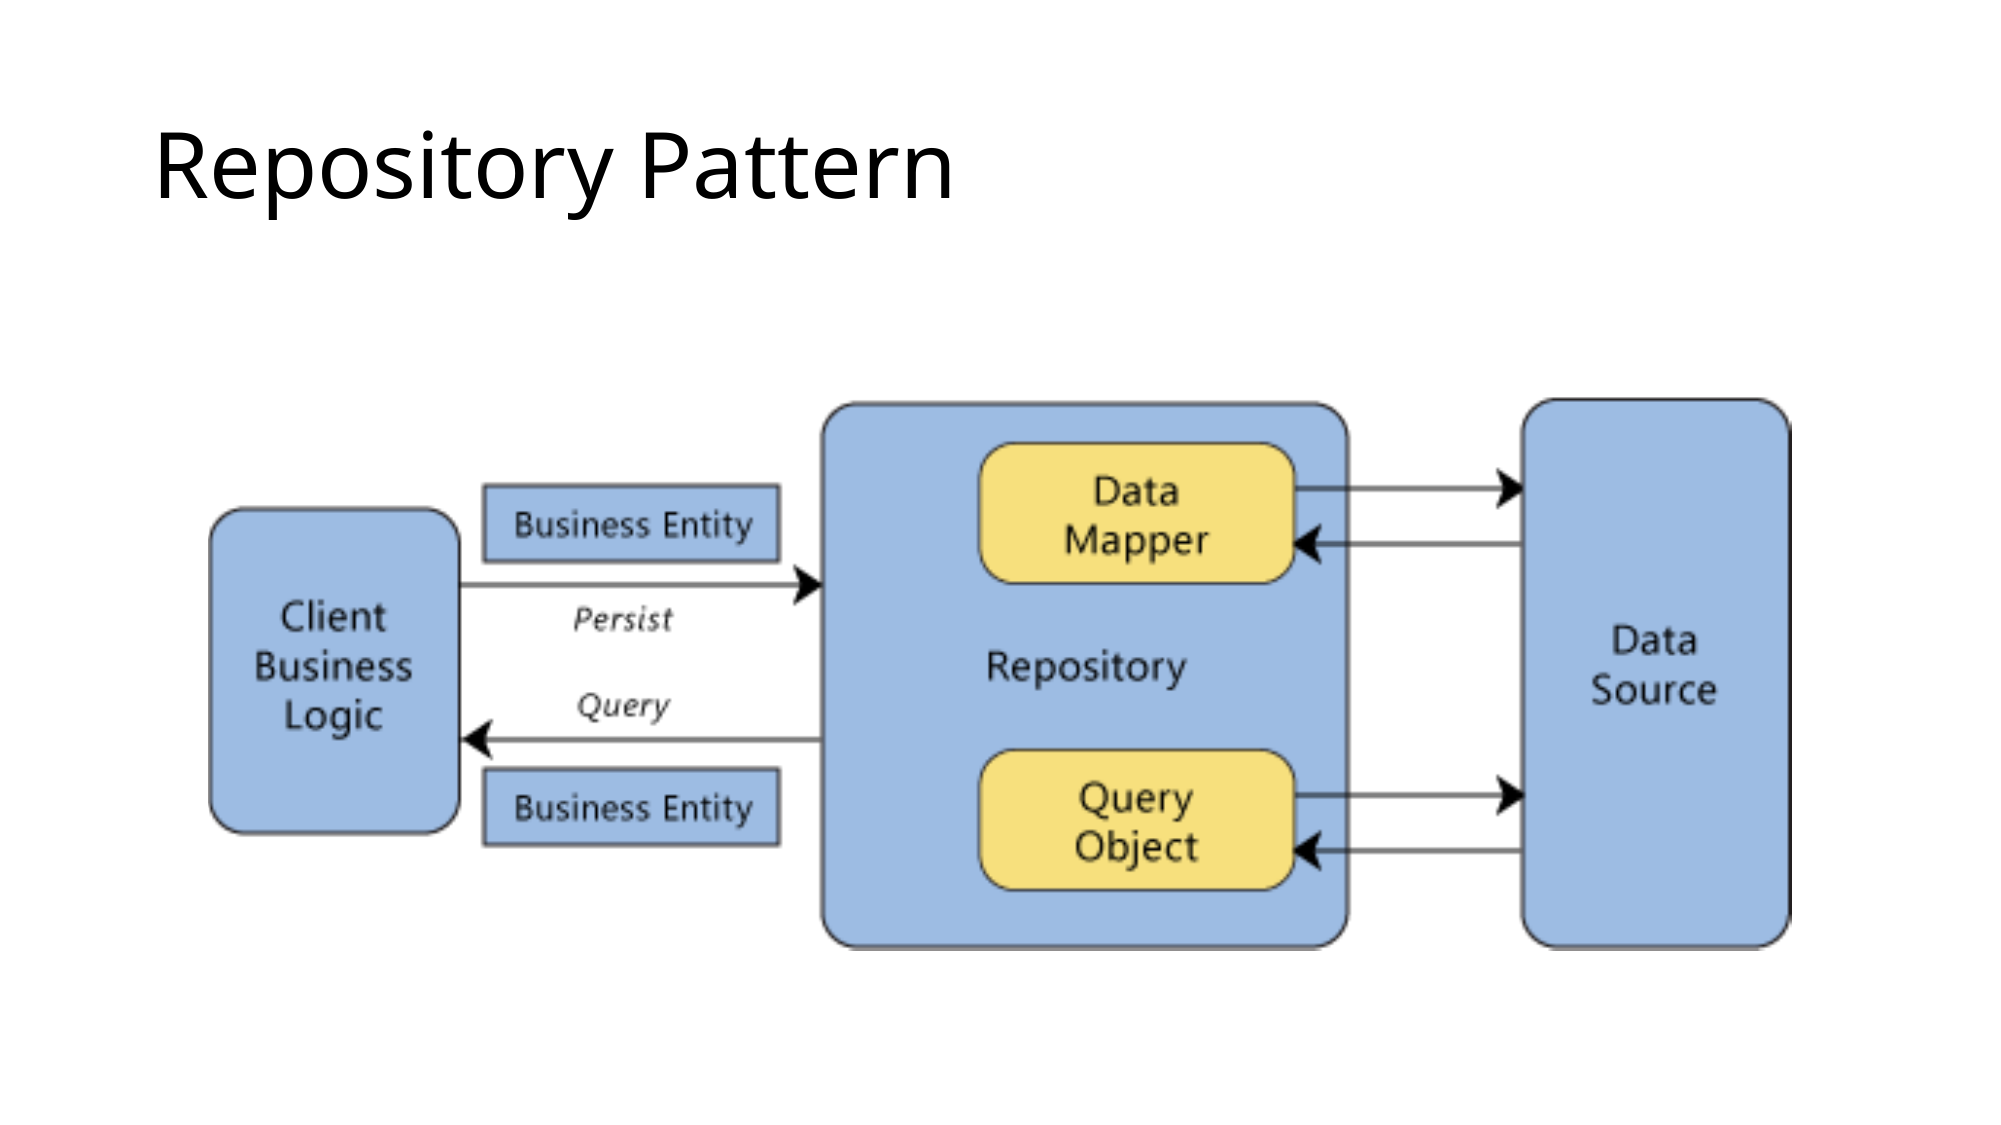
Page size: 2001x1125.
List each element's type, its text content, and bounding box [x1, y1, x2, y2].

title Repository Pattern [137, 59, 1863, 278]
picture [208, 396, 1792, 951]
